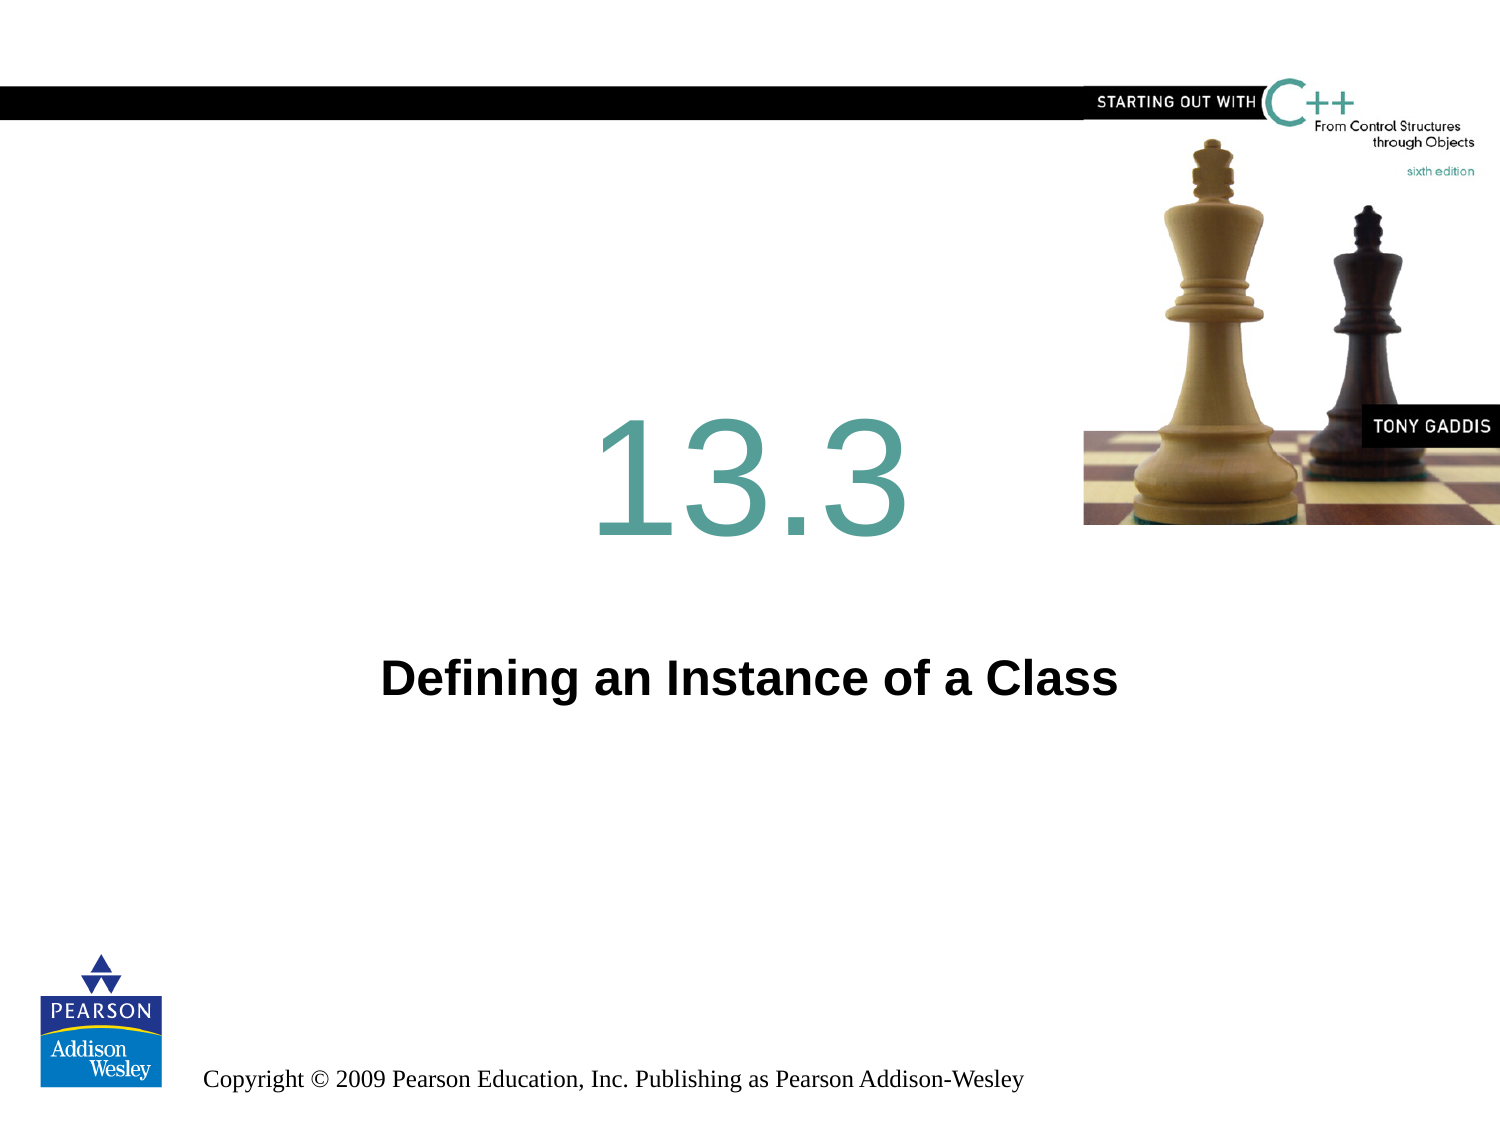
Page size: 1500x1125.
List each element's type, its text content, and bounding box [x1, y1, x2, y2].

picture [37, 949, 164, 1089]
title 13.3 [112, 375, 1388, 563]
subtitle Defining an Instance of a Class [225, 637, 1275, 925]
